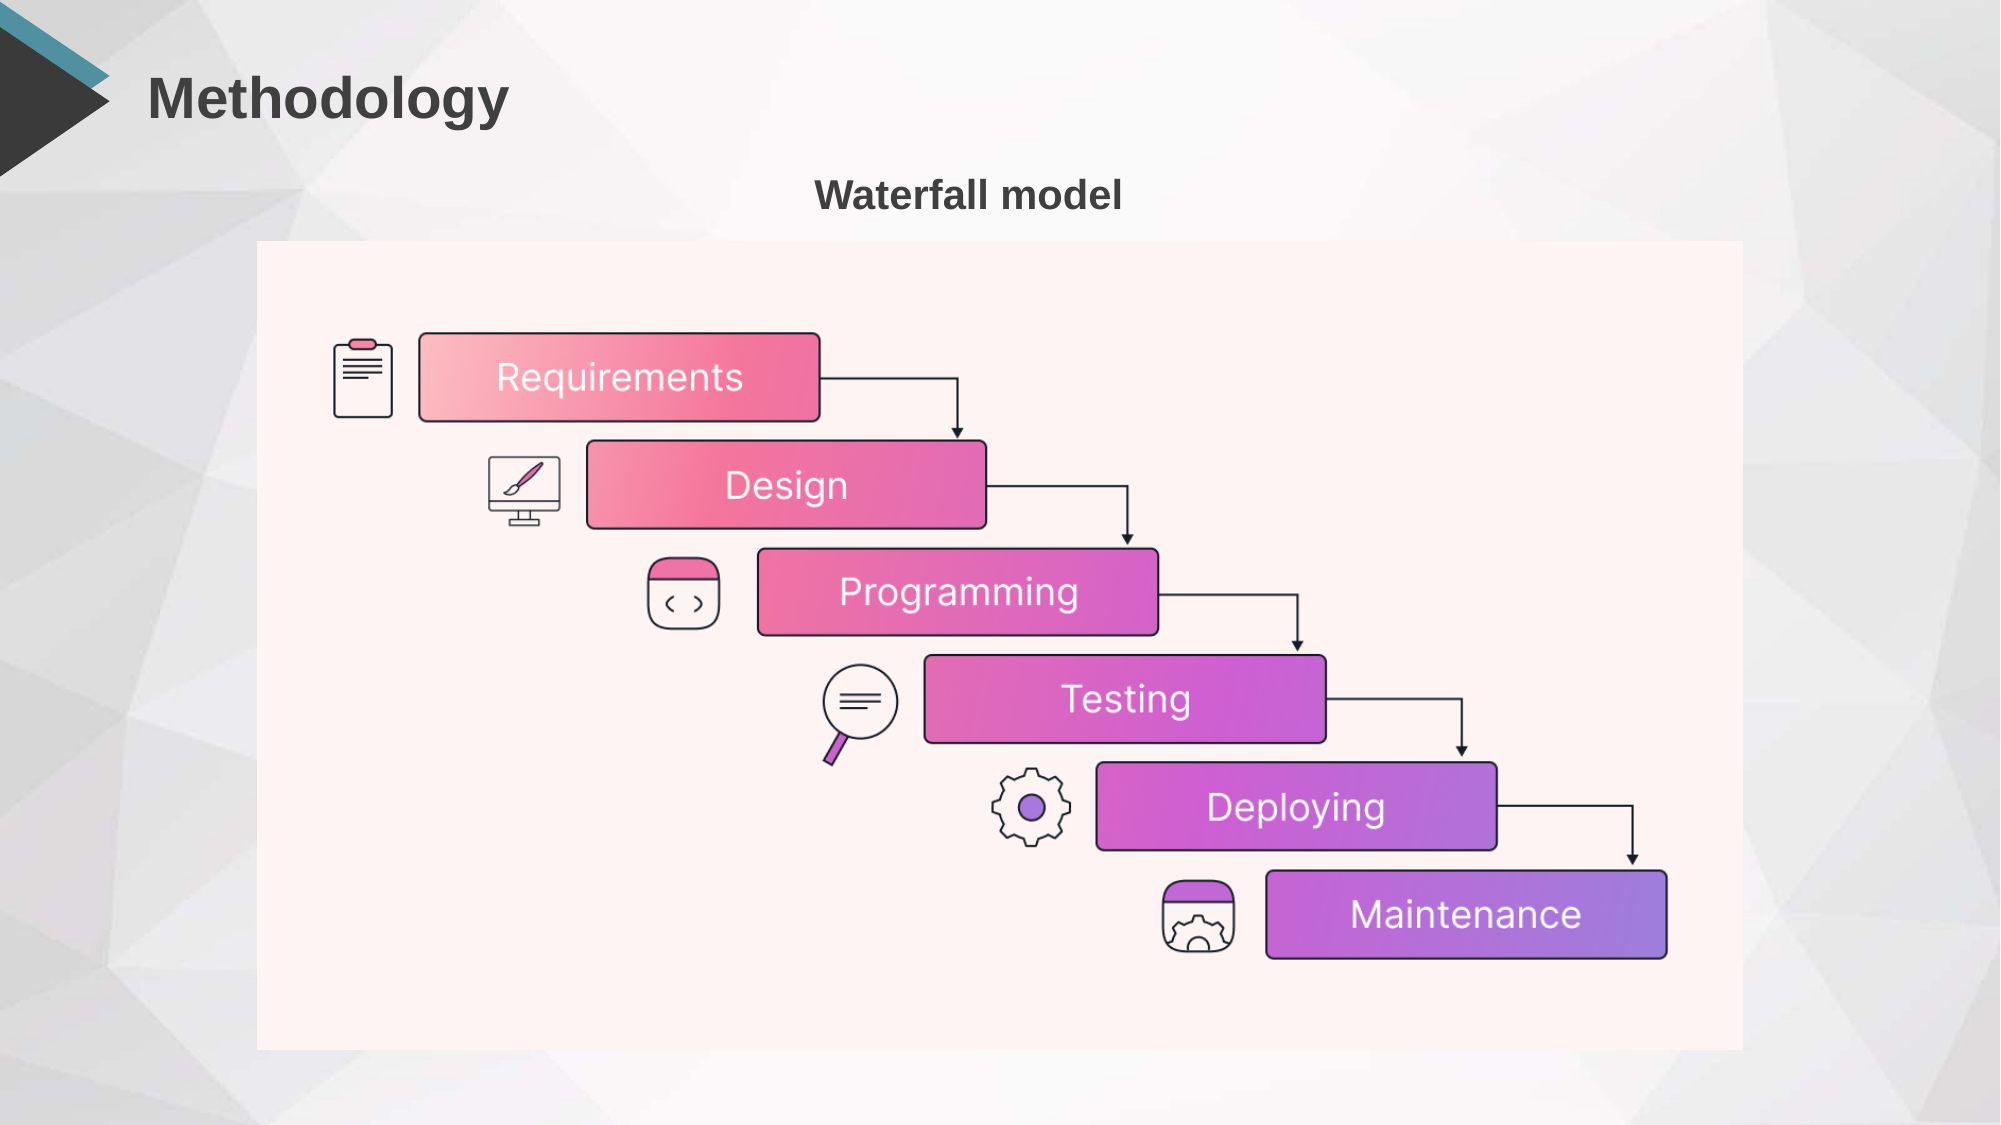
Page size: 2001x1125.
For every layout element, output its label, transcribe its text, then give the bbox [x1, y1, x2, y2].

picture [0, 0, 2001, 1125]
title Methodology [132, 50, 925, 149]
text_box Waterfall model [794, 148, 1243, 229]
